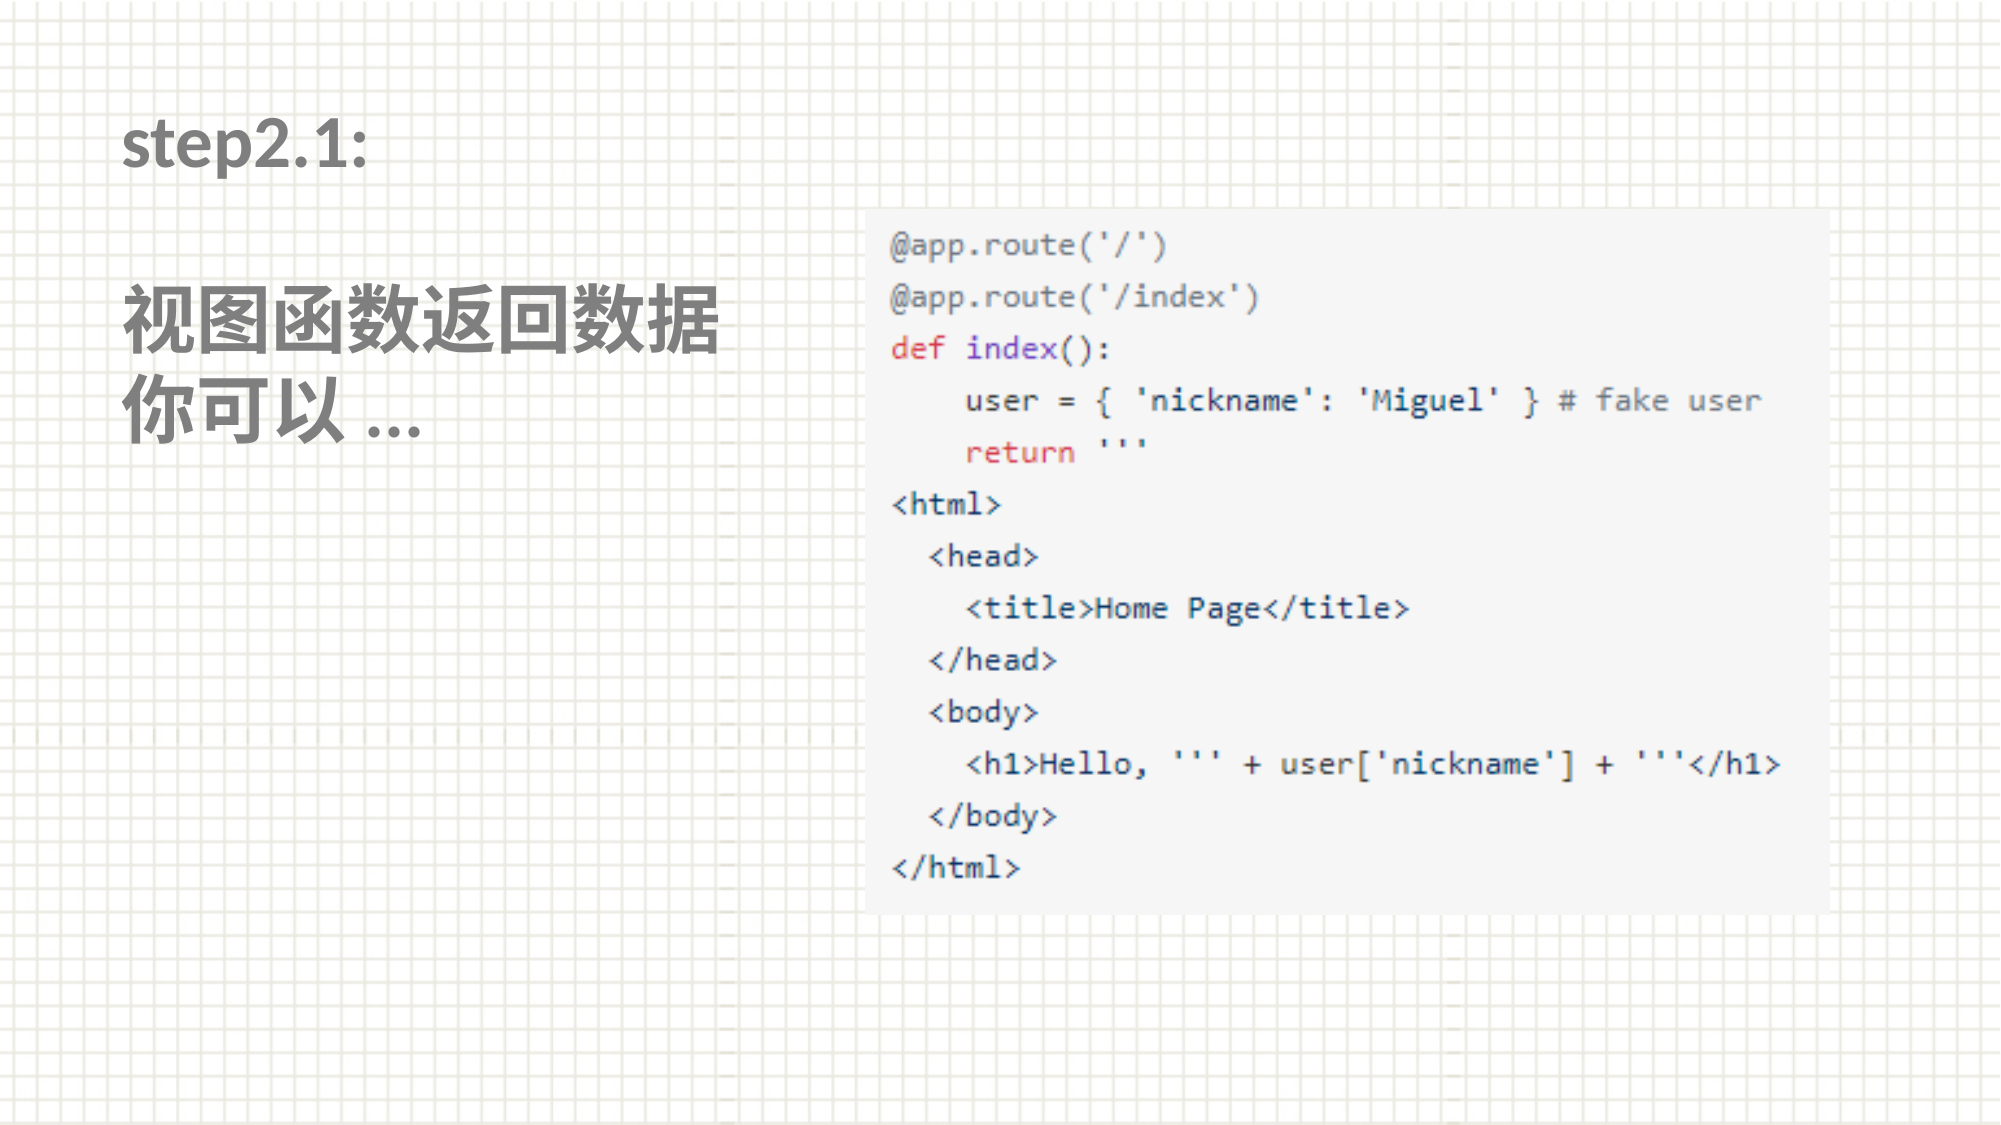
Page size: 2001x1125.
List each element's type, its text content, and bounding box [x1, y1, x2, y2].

picture [0, 0, 2001, 1125]
text_box step2.1: 视图函数返回数据 你可以... [106, 85, 828, 550]
